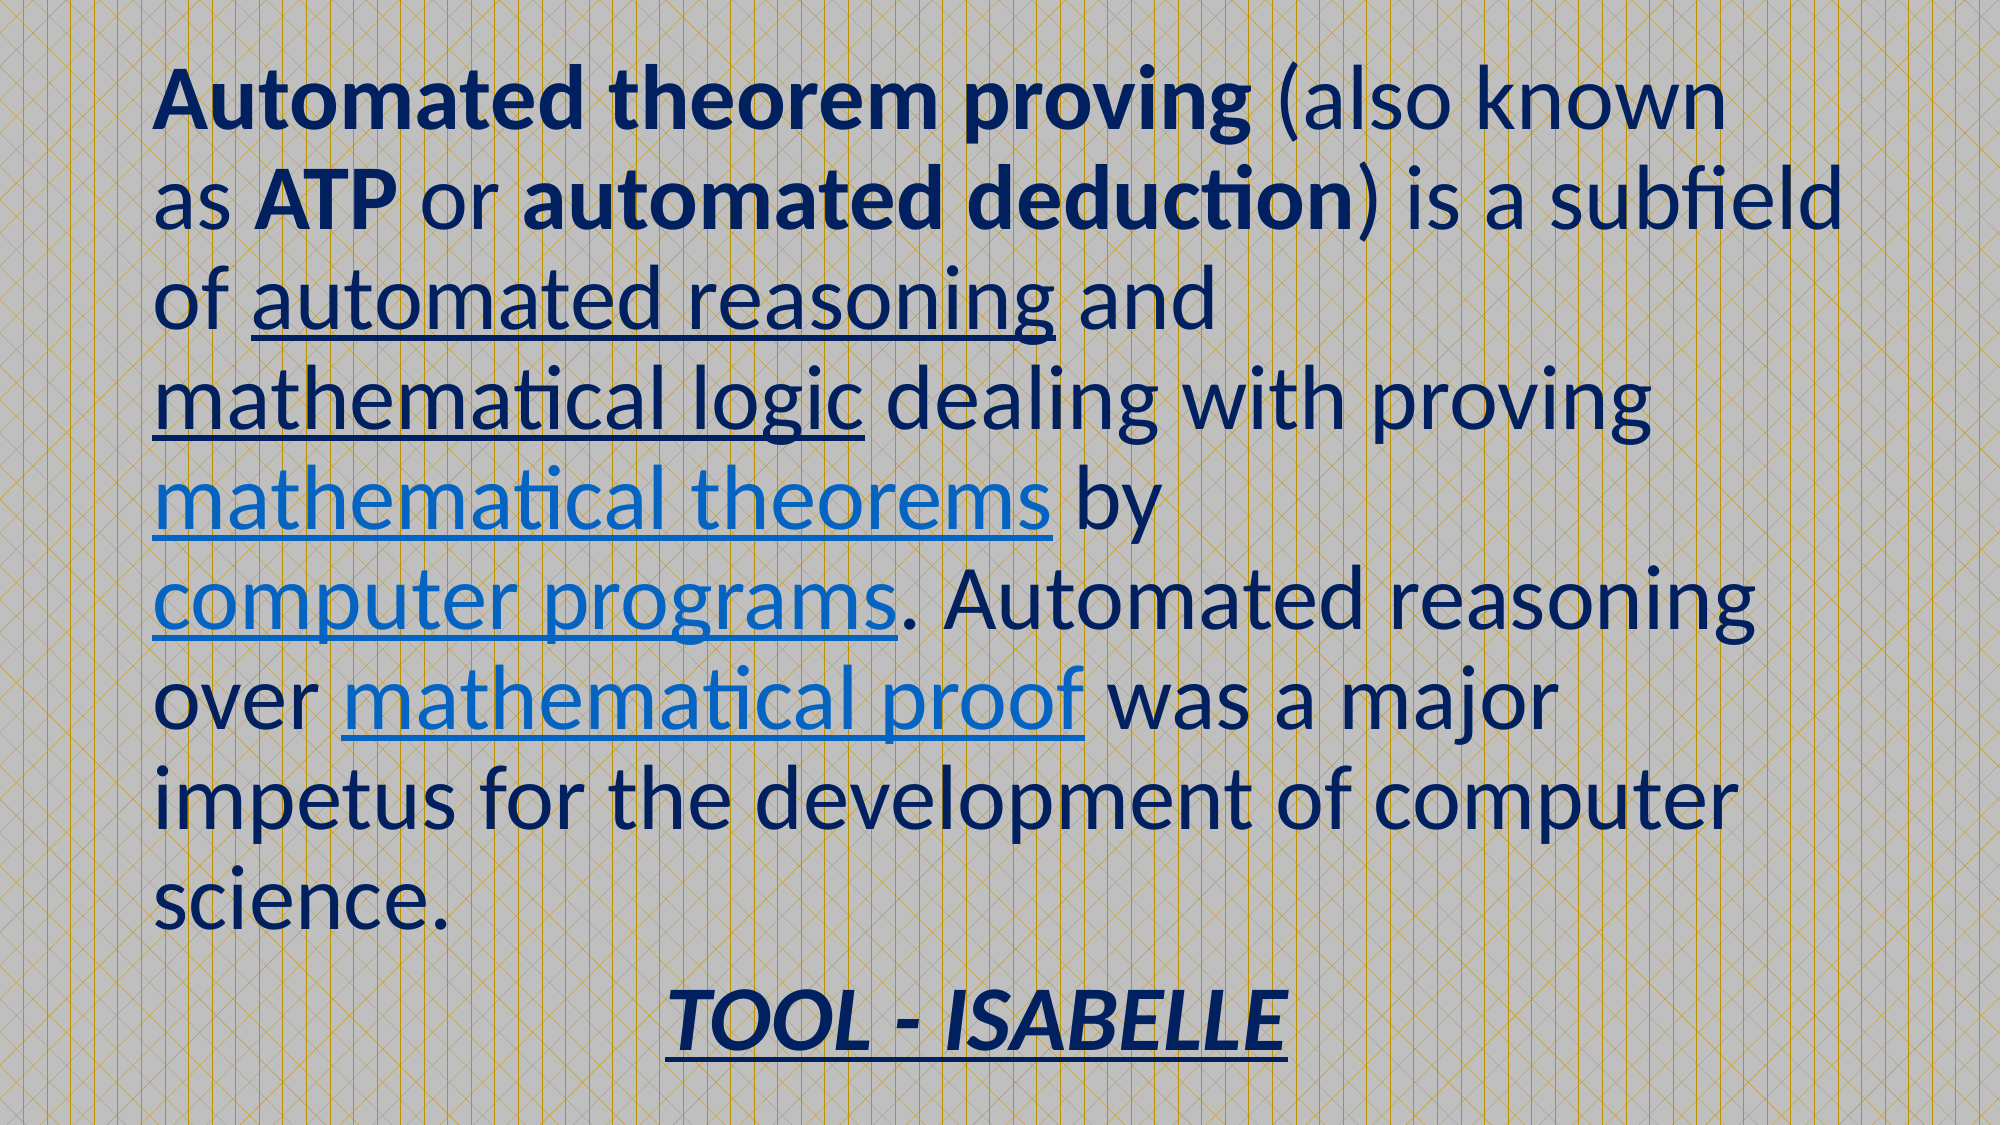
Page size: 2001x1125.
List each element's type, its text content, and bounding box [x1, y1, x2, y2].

list Automated theorem proving (also known as ATP or automated deduction) is a subfield of automated reasoning and mathematical logic dealing with proving mathematical theorems by computer programs. Automated reasoning over mathematical proof was a major impetus for the development of computer science. TOOL - ISABELLE [137, 41, 1863, 1018]
